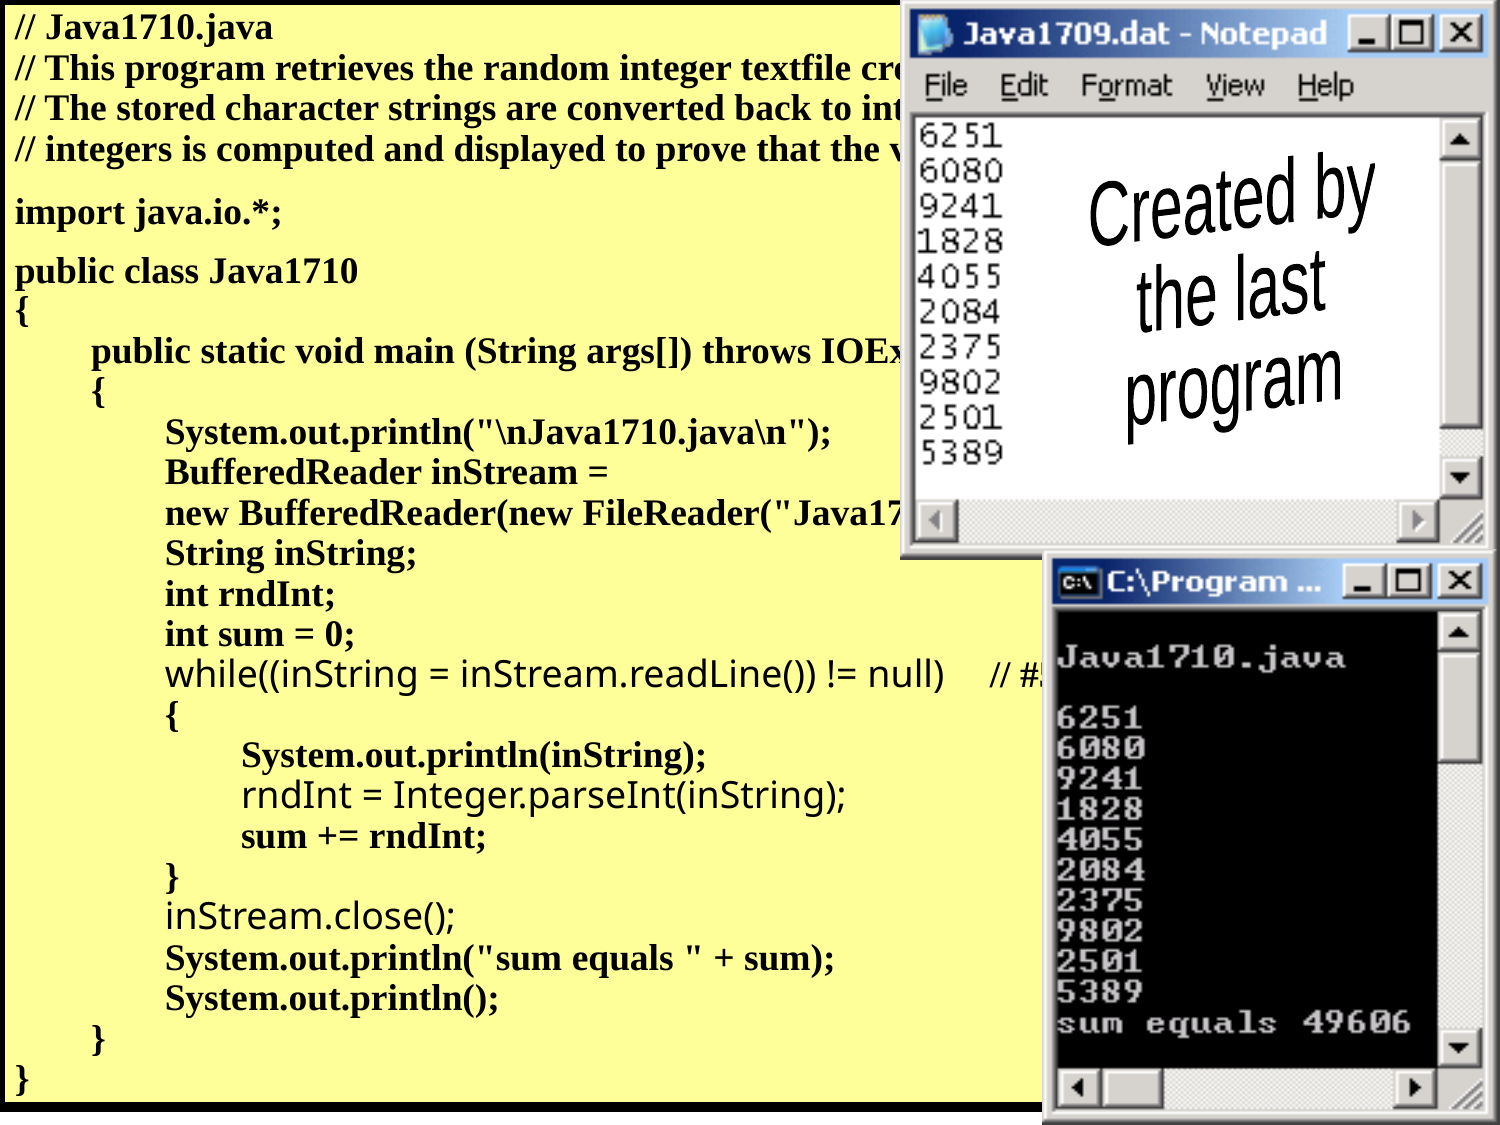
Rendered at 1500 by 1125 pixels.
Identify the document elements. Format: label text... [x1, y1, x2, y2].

picture [899, 0, 1500, 1125]
text_box // Java1710.java // This program retrieves the random integer textfile created by program Java1709.java. // The stored character strings are converted back to integers. The integer value of the // integers is computed and displayed to prove that the values are in fact integers. import java.io.*; public class Java1710 { public static void main (String args[]) throws IOException { System.out.println("\nJava1710.java\n"); BufferedReader inStream = new BufferedReader(new FileReader("Java1709.dat")); // #1 String inString; // #2 int rndInt; // #3 int sum = 0; // #4 while((inString = inStream.readLine()) != null) // #5 { System.out.println(inString); // #6 rndInt = Integer.parseInt(inString); // #7 sum += rndInt; // #8 } inStream.close(); // #9 System.out.println("sum equals " + sum); // #10 System.out.println(); } } [0, 0, 1037, 1107]
